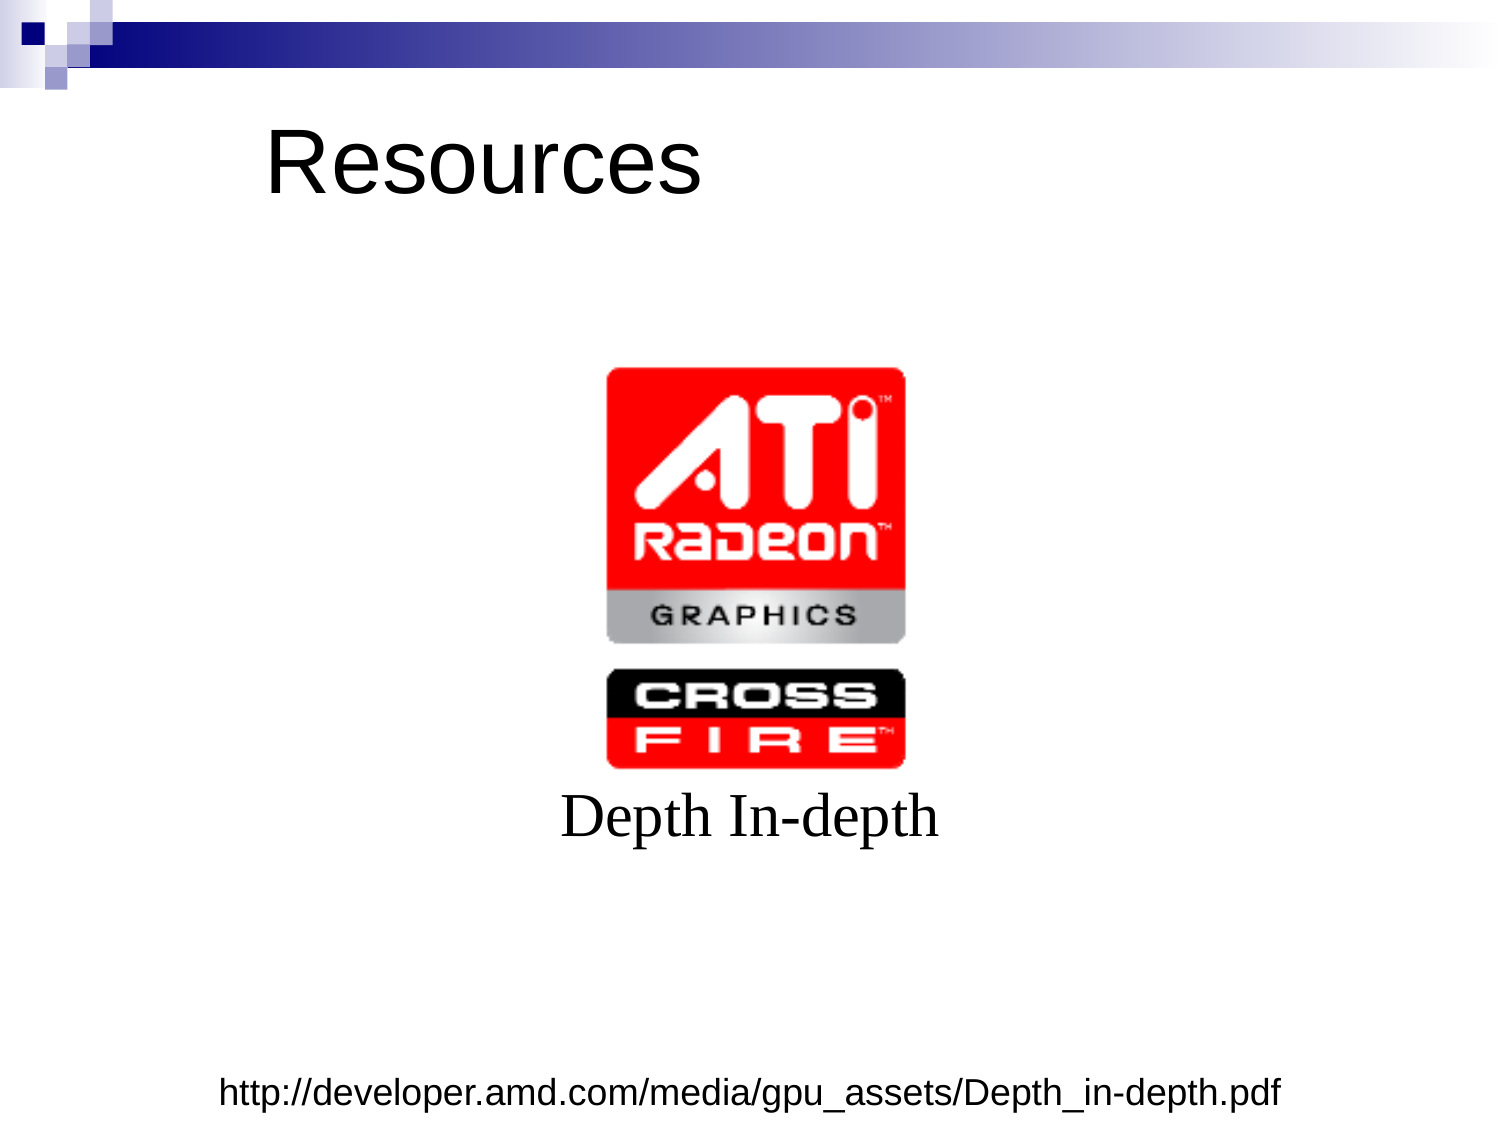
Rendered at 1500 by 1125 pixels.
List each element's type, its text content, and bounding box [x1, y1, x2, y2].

text_box Depth In-depth [0, 774, 1500, 863]
title Resources [249, 55, 1400, 258]
picture [581, 345, 920, 788]
list http://developer.amd.com/media/gpu_assets/Depth_in-depth.pdf [0, 1060, 1500, 1125]
